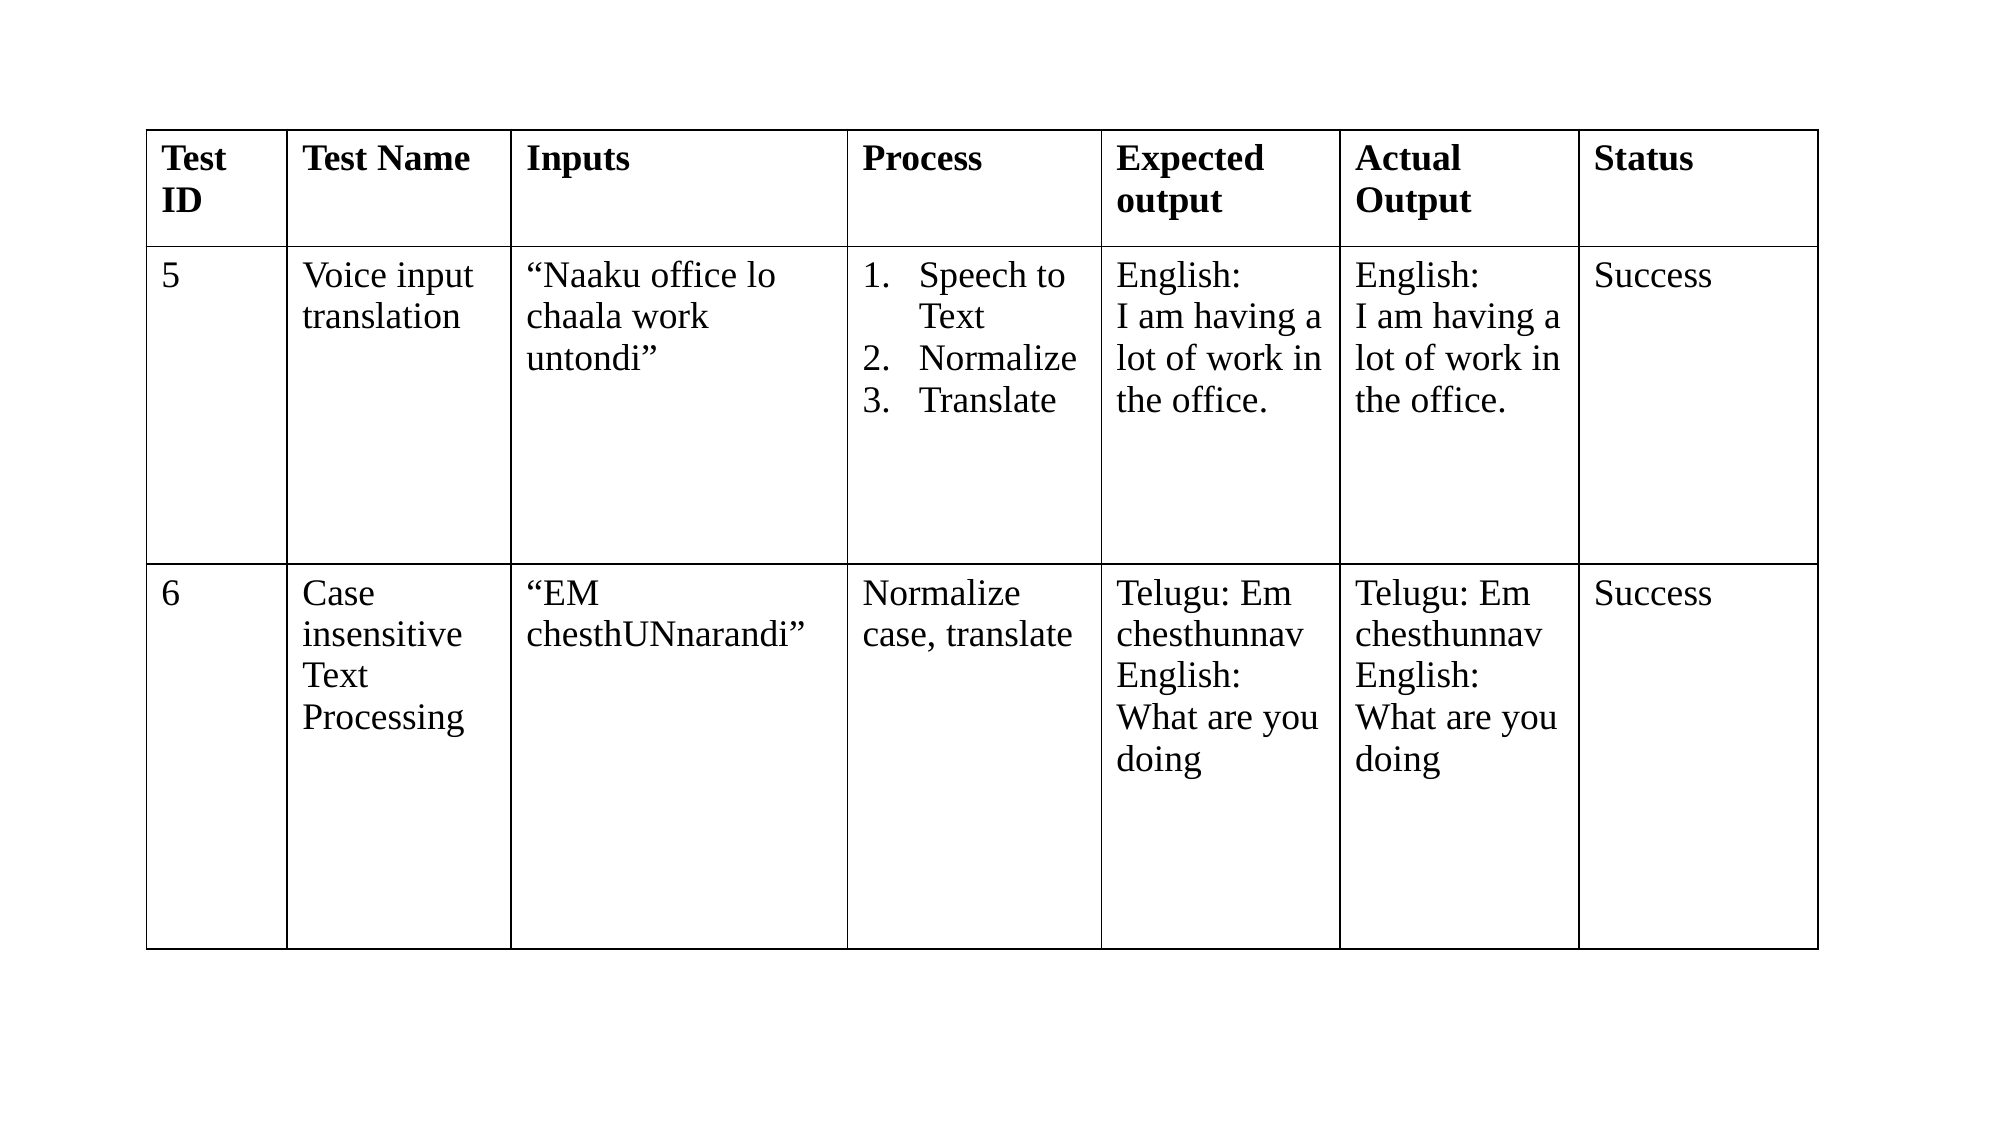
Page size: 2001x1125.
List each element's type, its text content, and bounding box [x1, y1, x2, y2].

table_cell 6 [147, 565, 286, 948]
table_cell Telugu: Em chesthunnav English: What are you doing [1341, 565, 1578, 948]
table_cell “Naaku office lo chaala work untondi” [512, 247, 847, 563]
table_cell “EM chesthUNnarandi” [512, 565, 847, 948]
table_cell English: I am having a lot of work in the office. [1102, 247, 1339, 563]
table_cell 5 [147, 247, 286, 563]
table_cell Case insensitive Text Processing [288, 565, 510, 948]
table_cell Telugu: Em chesthunnav English: What are you doing [1102, 565, 1339, 948]
table_cell Voice input translation [288, 247, 510, 563]
table_header Process [848, 131, 1101, 246]
table_cell English: I am having a lot of work in the office. [1341, 247, 1578, 563]
table_header Status [1580, 131, 1817, 246]
table_header Inputs [512, 131, 847, 246]
table_header Test Name [288, 131, 510, 246]
table_header Actual Output [1341, 131, 1578, 246]
table_cell Success [1580, 565, 1817, 948]
table_cell Success [1580, 247, 1817, 563]
table_cell Speech to Text Normalize Translate [848, 247, 1101, 563]
table_header Test ID [147, 131, 286, 246]
table_cell Normalize case, translate [848, 565, 1101, 948]
table_header Expected output [1102, 131, 1339, 246]
